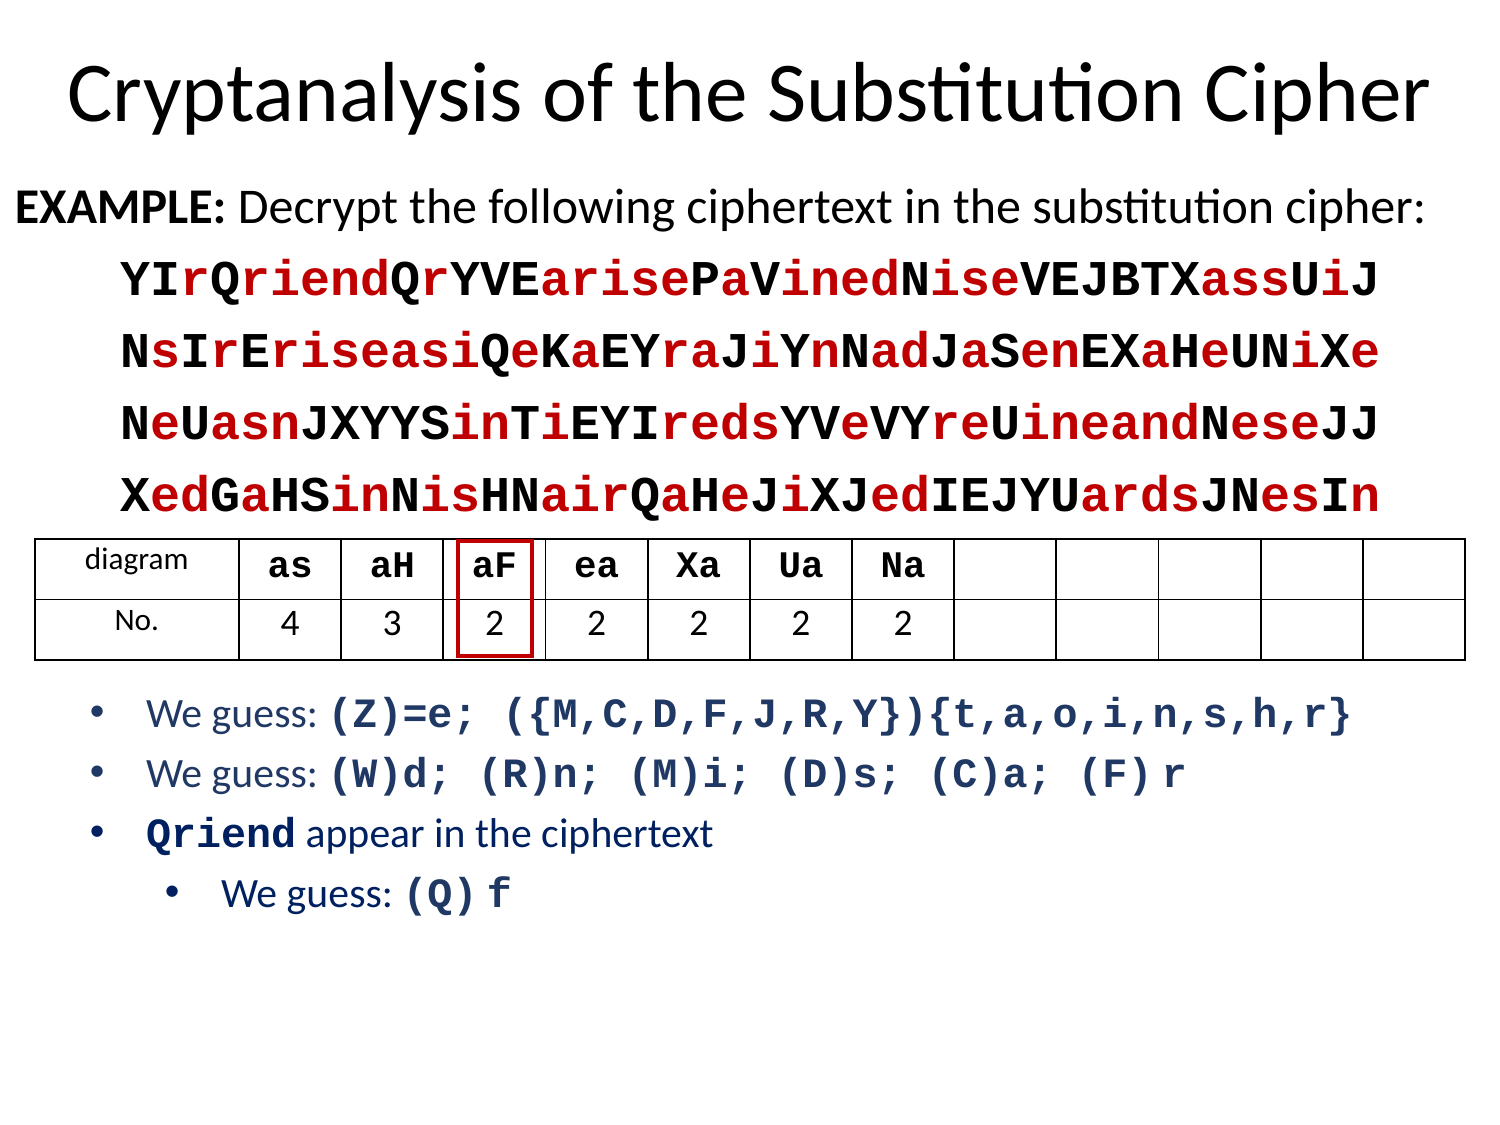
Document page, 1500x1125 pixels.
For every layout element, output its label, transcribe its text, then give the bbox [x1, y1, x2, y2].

table_header aF [534, 540, 545, 599]
table_header aF [460, 543, 530, 599]
table_cell 2 [751, 600, 851, 659]
table_cell 2 [853, 600, 953, 659]
table_header [1159, 540, 1260, 599]
table_header aH [342, 540, 442, 599]
table_cell [1262, 600, 1362, 659]
table_header as [240, 540, 340, 599]
table_cell [1057, 600, 1158, 659]
text_box [456, 539, 534, 658]
table_header [1262, 540, 1362, 599]
table_cell 2 [444, 600, 545, 659]
table_header [1364, 540, 1464, 599]
title Cryptanalysis of the Substitution Cipher [0, 0, 1500, 154]
table_cell No. [36, 600, 238, 659]
table_cell 2 [546, 600, 647, 659]
table_cell [1159, 600, 1260, 659]
table_header [1057, 540, 1158, 599]
table_header [955, 540, 1055, 599]
table_header Na [853, 540, 953, 599]
table_cell [955, 600, 1055, 659]
table_header Ua [751, 540, 851, 599]
table_header diagram [36, 540, 238, 599]
table_header ea [546, 540, 647, 599]
table_cell 3 [342, 600, 442, 659]
table_cell 4 [240, 600, 340, 659]
table_header Xa [649, 540, 749, 599]
table_cell 2 [649, 600, 749, 659]
text_box EXAMPLE: Decrypt the following ciphertext in the substitution cipher: YIrQriendQrYVEarisePaVinedNiseVEJBTXassUiJ NsIrEriseasiQeKaEYraJiYnNadJaSenEXaHeUNiXe NeUasnJXYYSinTiEYIredsYVeVYreUineandNeseJJ XedGaHSinNisHNairQaHeJiXJedIEJYUardsJNesIn [0, 154, 1500, 529]
table_cell [1364, 600, 1464, 659]
table_header aF [444, 540, 456, 599]
